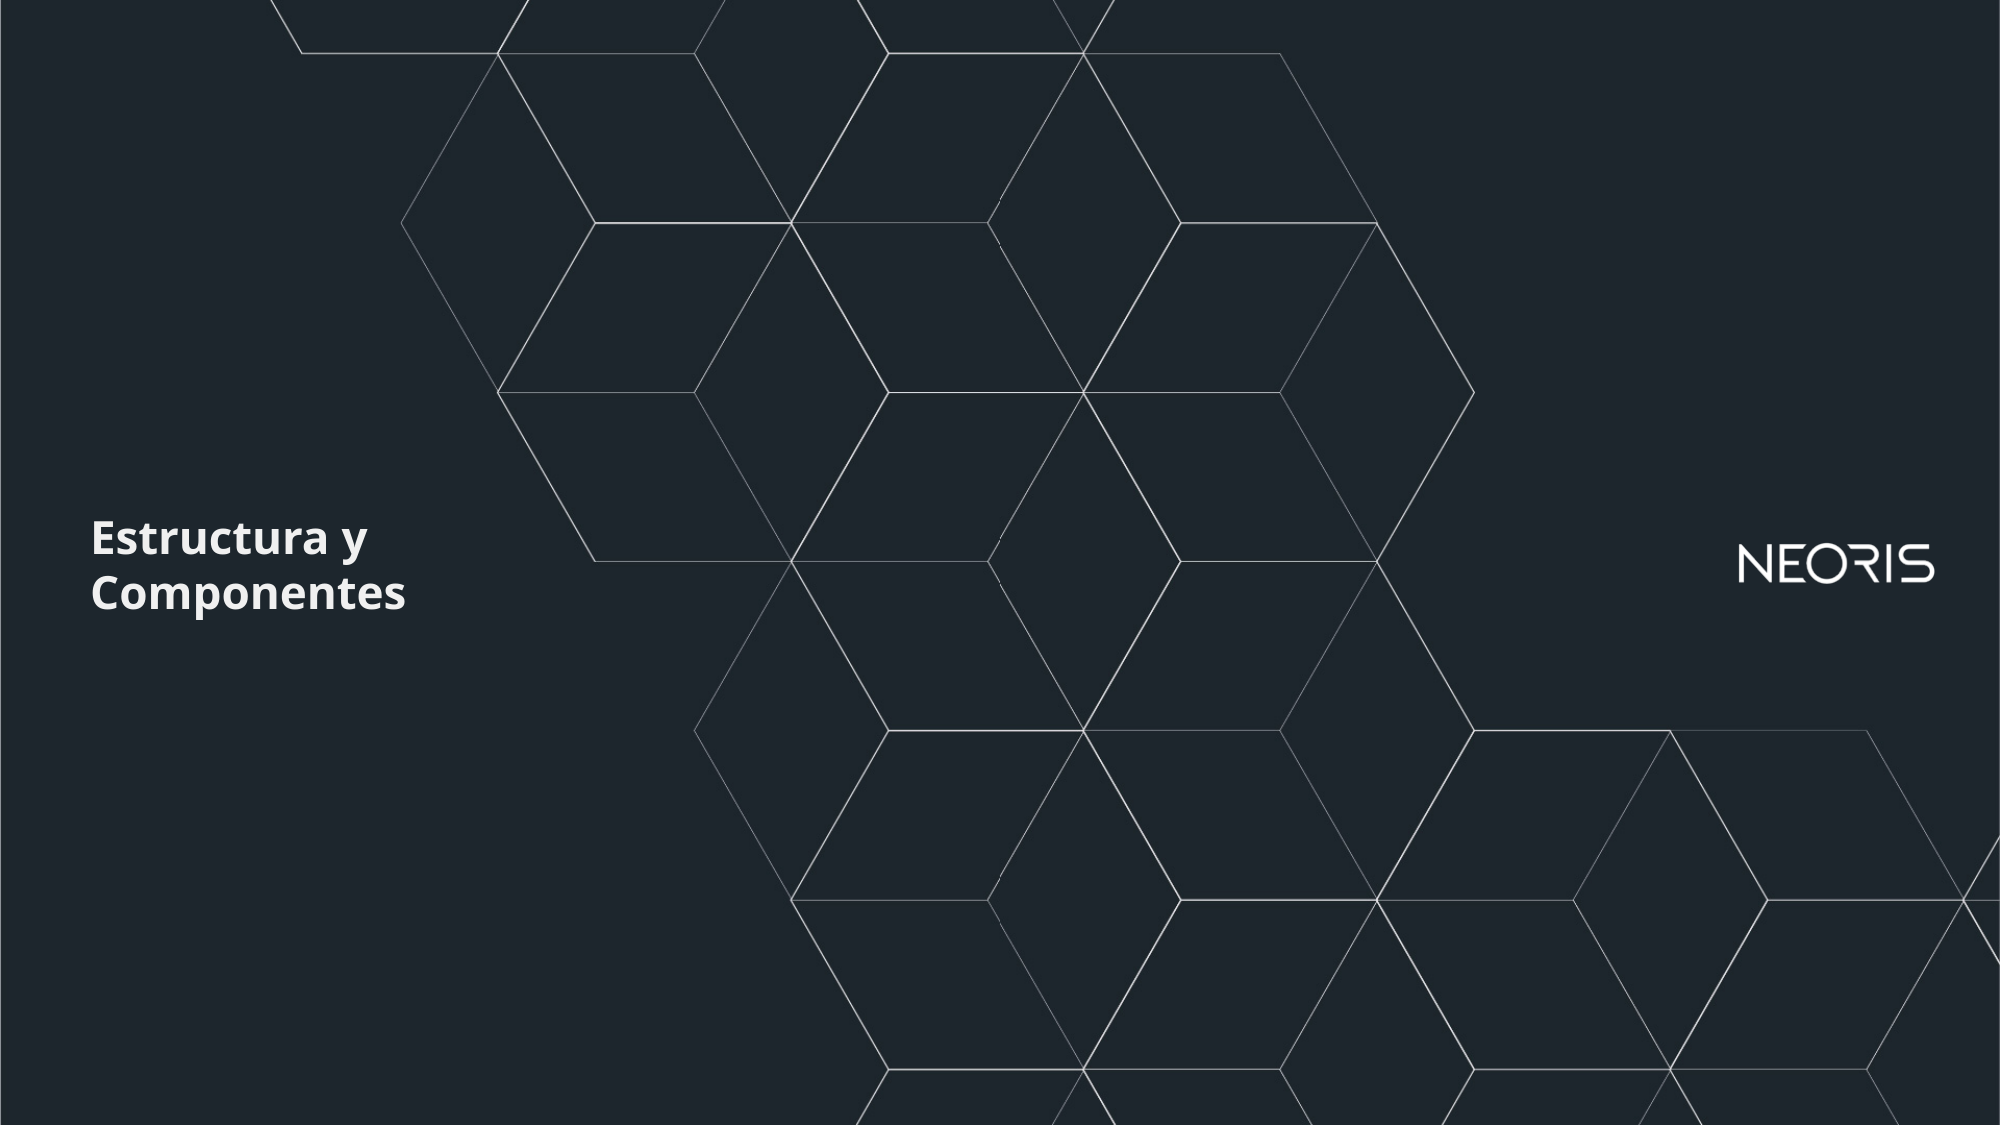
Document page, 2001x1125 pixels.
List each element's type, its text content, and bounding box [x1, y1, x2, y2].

picture [0, 0, 2000, 1125]
list Estructura y Componentes [75, 372, 671, 756]
